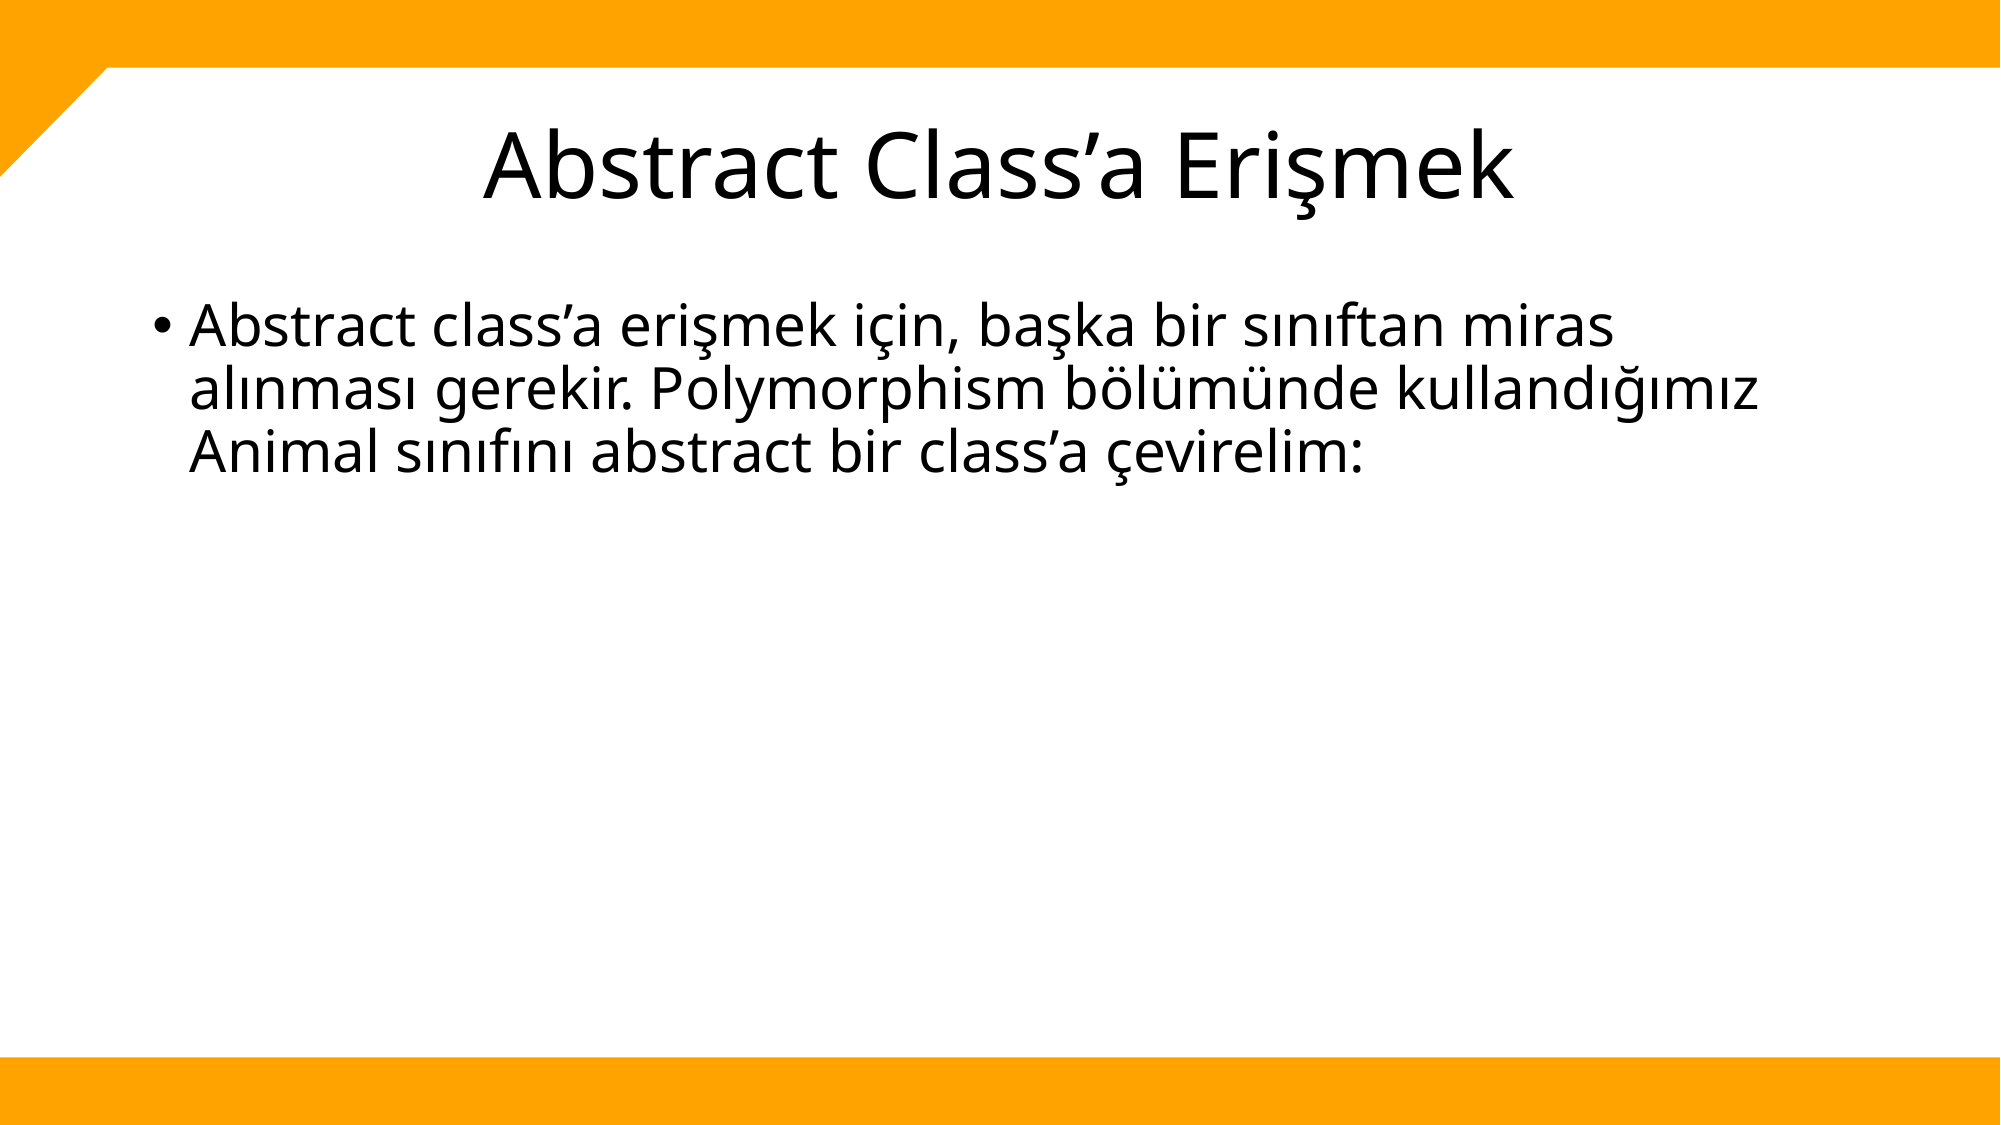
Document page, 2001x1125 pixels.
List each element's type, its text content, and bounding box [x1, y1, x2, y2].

list Abstract class’a erişmek için, başka bir sınıftan miras alınması gerekir. Polymorphism bölümünde kullandığımız Animal sınıfını abstract bir class’a çevirelim: [137, 288, 1863, 1003]
text_box [109, 0, 2000, 69]
text_box [0, 1056, 2000, 1125]
text_box [0, 0, 176, 179]
title Abstract Class’a Erişmek [137, 69, 1863, 278]
